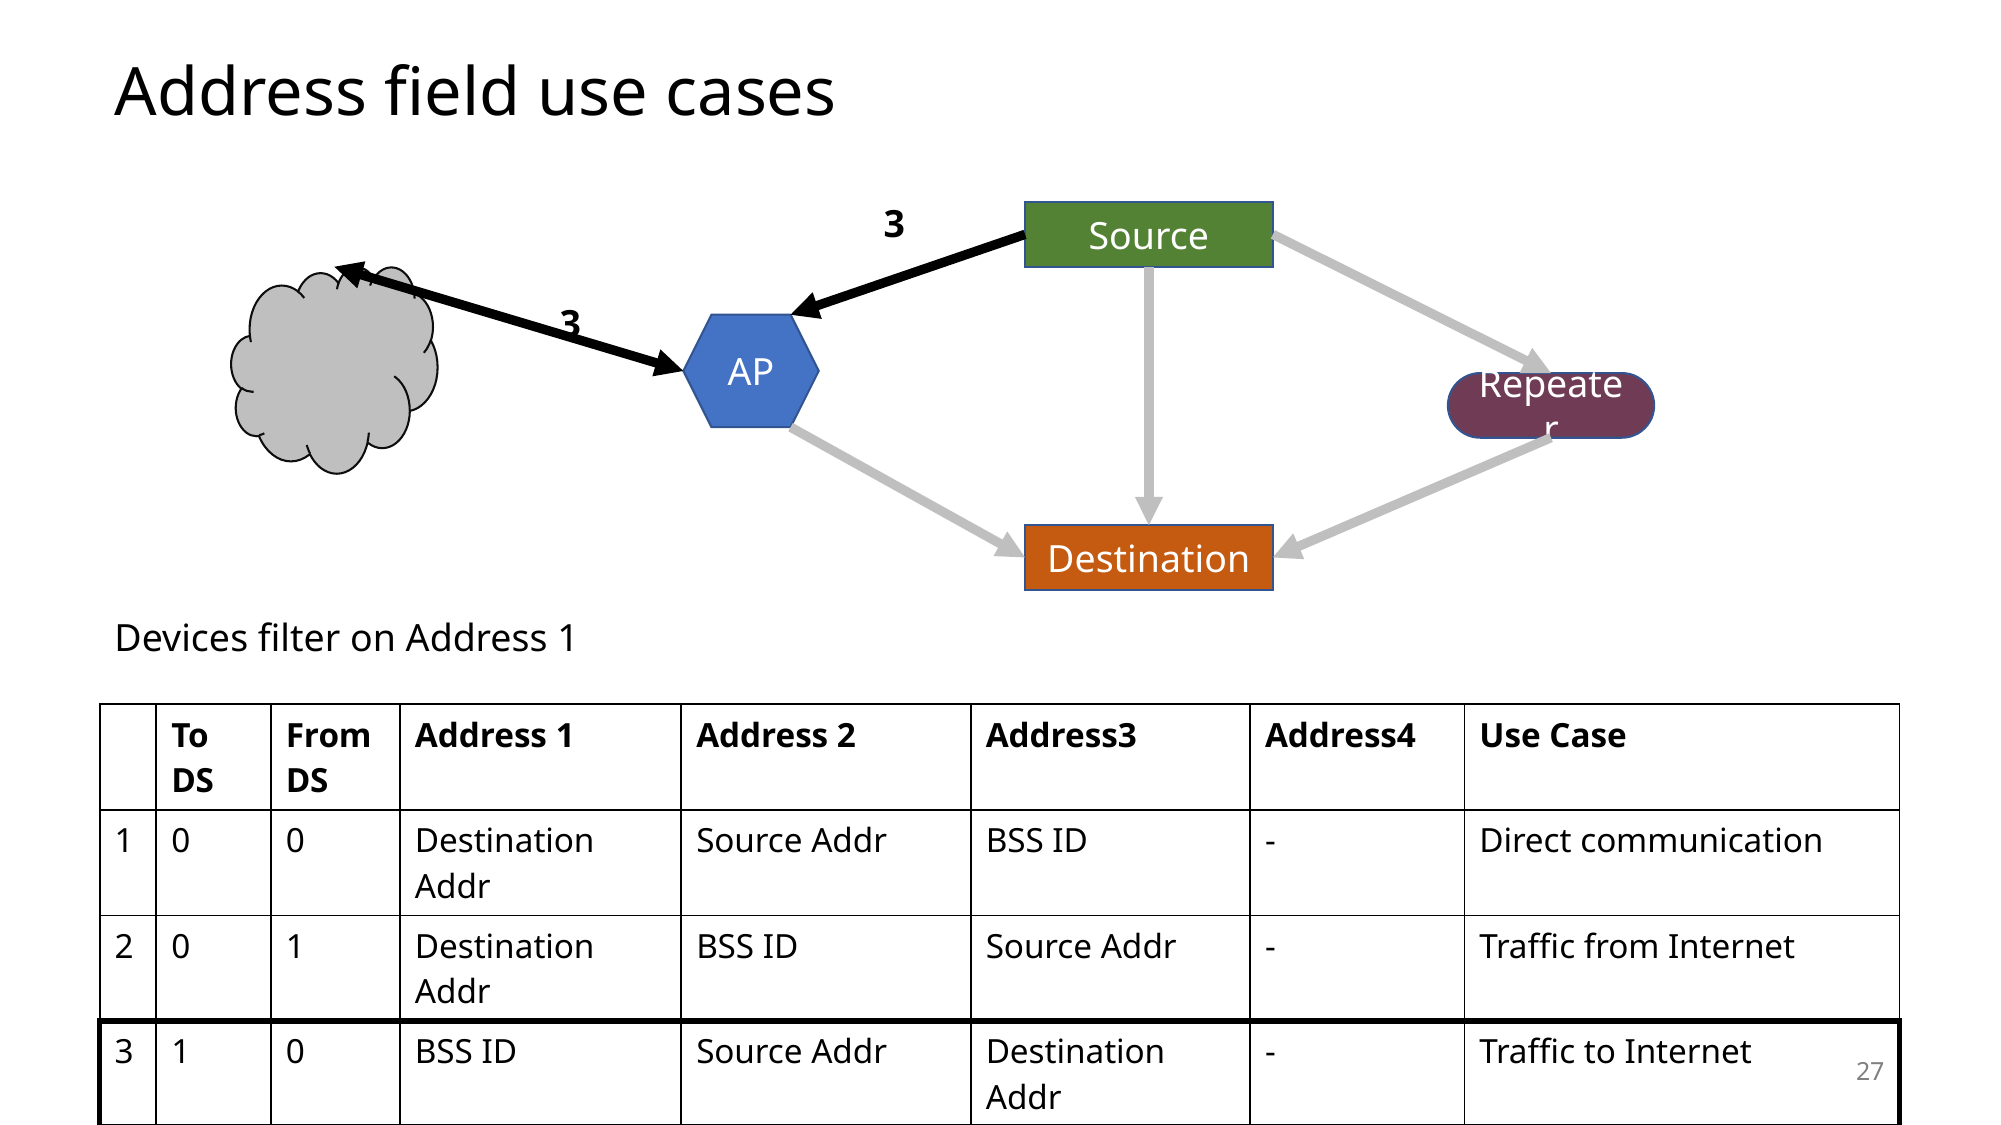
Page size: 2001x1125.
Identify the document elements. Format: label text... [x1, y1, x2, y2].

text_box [1272, 437, 1551, 558]
table_cell Destination Addr [401, 916, 680, 1018]
table_cell Direct communication [1465, 811, 1899, 915]
text_box 3 [868, 193, 947, 234]
table_header Use Case [1465, 705, 1899, 809]
table_cell BSS ID [682, 916, 970, 1018]
table_header Address3 [972, 705, 1249, 809]
table_header From DS [272, 705, 399, 809]
table_cell 3 [102, 1024, 155, 1124]
table_cell Destination Addr [972, 1024, 1249, 1124]
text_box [790, 234, 1025, 315]
table_cell Traffic from Internet [1465, 916, 1899, 1018]
text_box Repeater [1446, 372, 1656, 439]
table_cell 1 [157, 1024, 270, 1124]
table_header To DS [157, 705, 270, 809]
table_cell 1 [272, 916, 399, 1018]
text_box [790, 427, 1025, 558]
table_cell 0 [157, 811, 270, 915]
table_cell BSS ID [972, 811, 1249, 915]
table_cell 1 [101, 811, 155, 915]
table_cell Source Addr [682, 1024, 970, 1124]
text_box Source [1024, 201, 1274, 268]
table_cell Source Addr [682, 811, 970, 915]
text_box [230, 272, 439, 475]
table_header Address4 [1251, 705, 1464, 809]
text_box [376, 266, 414, 285]
table_cell 0 [272, 1024, 399, 1124]
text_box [1272, 234, 1551, 374]
table_header Address 2 [682, 705, 970, 809]
text_box 3 [544, 292, 623, 352]
table_cell - [1251, 1024, 1464, 1124]
text_box Devices filter on Address 1 [99, 606, 819, 666]
table_cell Destination Addr [401, 811, 680, 915]
text_box Destination [1024, 524, 1274, 591]
table_header Address 1 [401, 705, 680, 809]
table_cell - [1251, 811, 1464, 915]
title Address field use cases [99, 37, 1900, 150]
table_cell 2 [101, 916, 155, 1018]
text_box AP [682, 313, 820, 429]
table_cell Source Addr [972, 916, 1249, 1018]
table_header [101, 705, 155, 809]
table_cell BSS ID [401, 1024, 680, 1124]
table_cell 0 [157, 916, 270, 1018]
table_cell - [1251, 916, 1464, 1018]
table_cell 0 [272, 811, 399, 915]
table_cell Traffic to Internet [1465, 1024, 1897, 1124]
